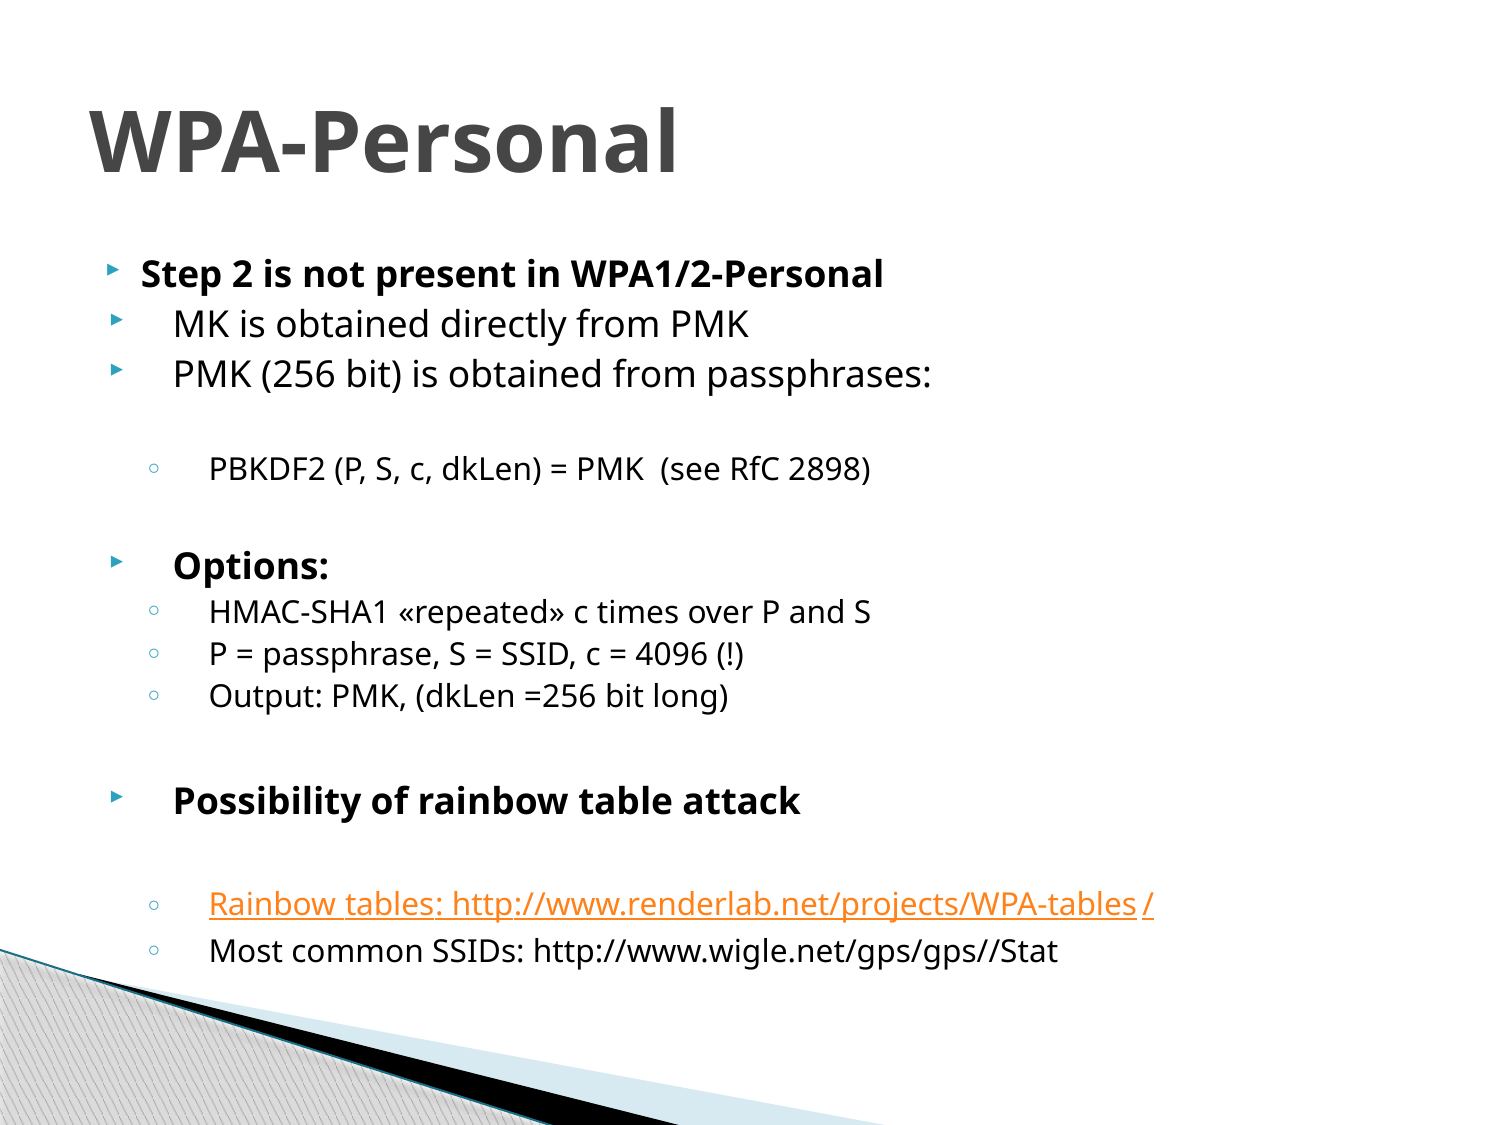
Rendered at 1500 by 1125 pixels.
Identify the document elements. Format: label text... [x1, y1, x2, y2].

list Step 2 is not present in WPA1/2-Personal MK is obtained directly from PMK PMK (256 bit) is obtained from passphrases: PBKDF2 (P, S, c, dkLen) = PMK (see RfC 2898) Options: HMAC-SHA1 «repeated» c times over P and S P = passphrase, S = SSID, c = 4096 (!) Output: PMK, (dkLen =256 bit long) Possibility of rainbow table attack Rainbow tables: http://www.renderlab.net/projects/WPA-tables/ Most common SSIDs: http://www.wigle.net/gps/gps//Stat [75, 243, 1425, 986]
title WPA-Personal [75, 45, 1425, 233]
